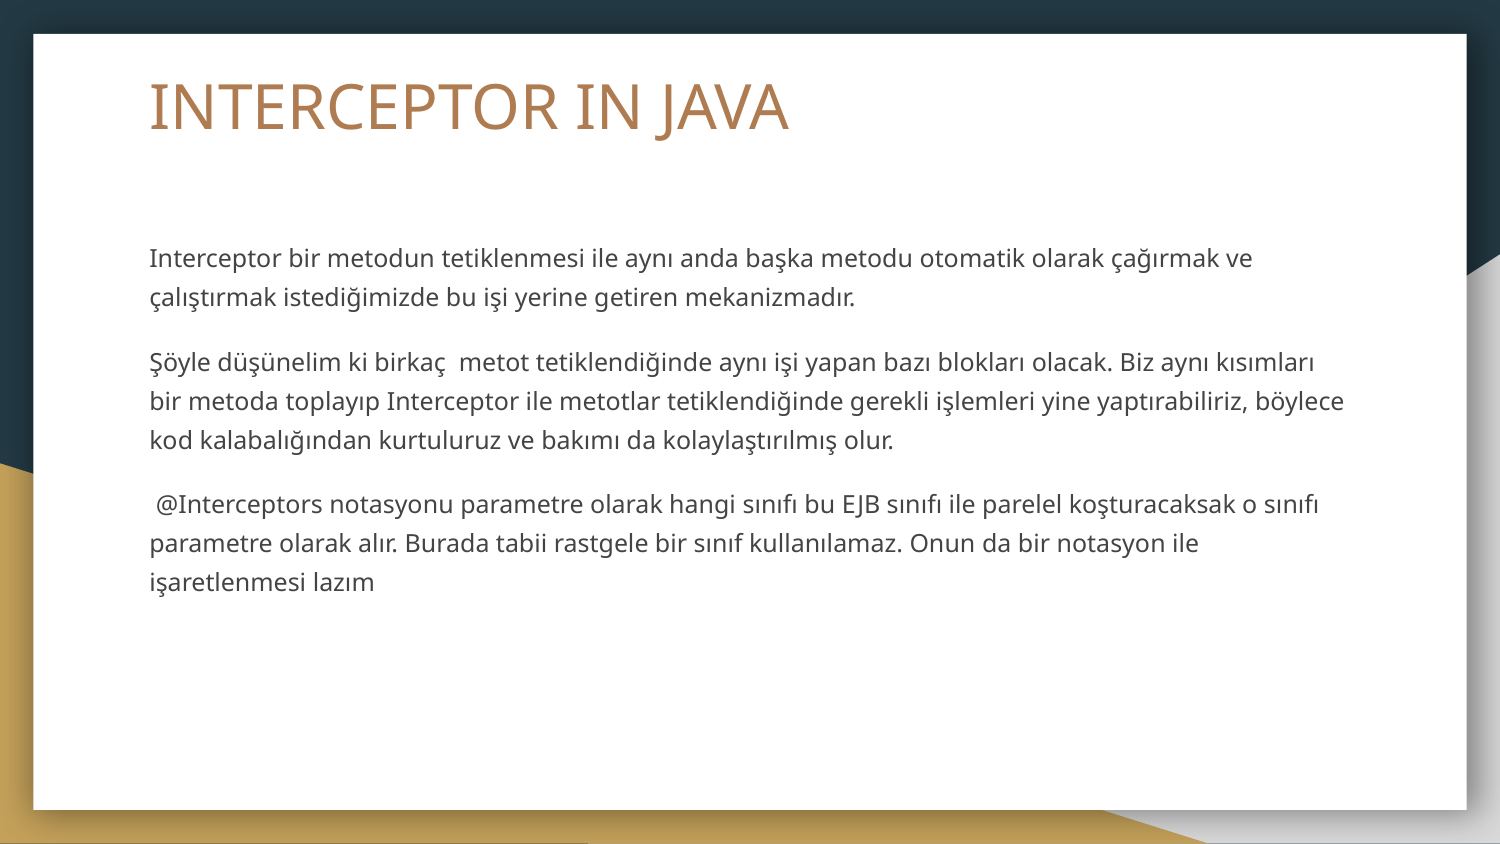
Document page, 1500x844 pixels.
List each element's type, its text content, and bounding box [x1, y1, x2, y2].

title INTERCEPTOR IN JAVA [134, 48, 1366, 205]
list Interceptor bir metodun tetiklenmesi ile aynı anda başka metodu otomatik olarak çağırmak ve çalıştırmak istediğimizde bu işi yerine getiren mekanizmadır. Şöyle düşünelim ki birkaç metot tetiklendiğinde aynı işi yapan bazı blokları olacak. Biz aynı kısımları bir metoda toplayıp Interceptor ile metotlar tetiklendiğinde gerekli işlemleri yine yaptırabiliriz, böylece kod kalabalığından kurtuluruz ve bakımı da kolaylaştırılmış olur. @Interceptors notasyonu parametre olarak hangi sınıfı bu EJB sınıfı ile parelel koşturacaksak o sınıfı parametre olarak alır. Burada tabii rastgele bir sınıf kullanılamaz. Onun da bir notasyon ile işaretlenmesi lazım [134, 220, 1366, 729]
